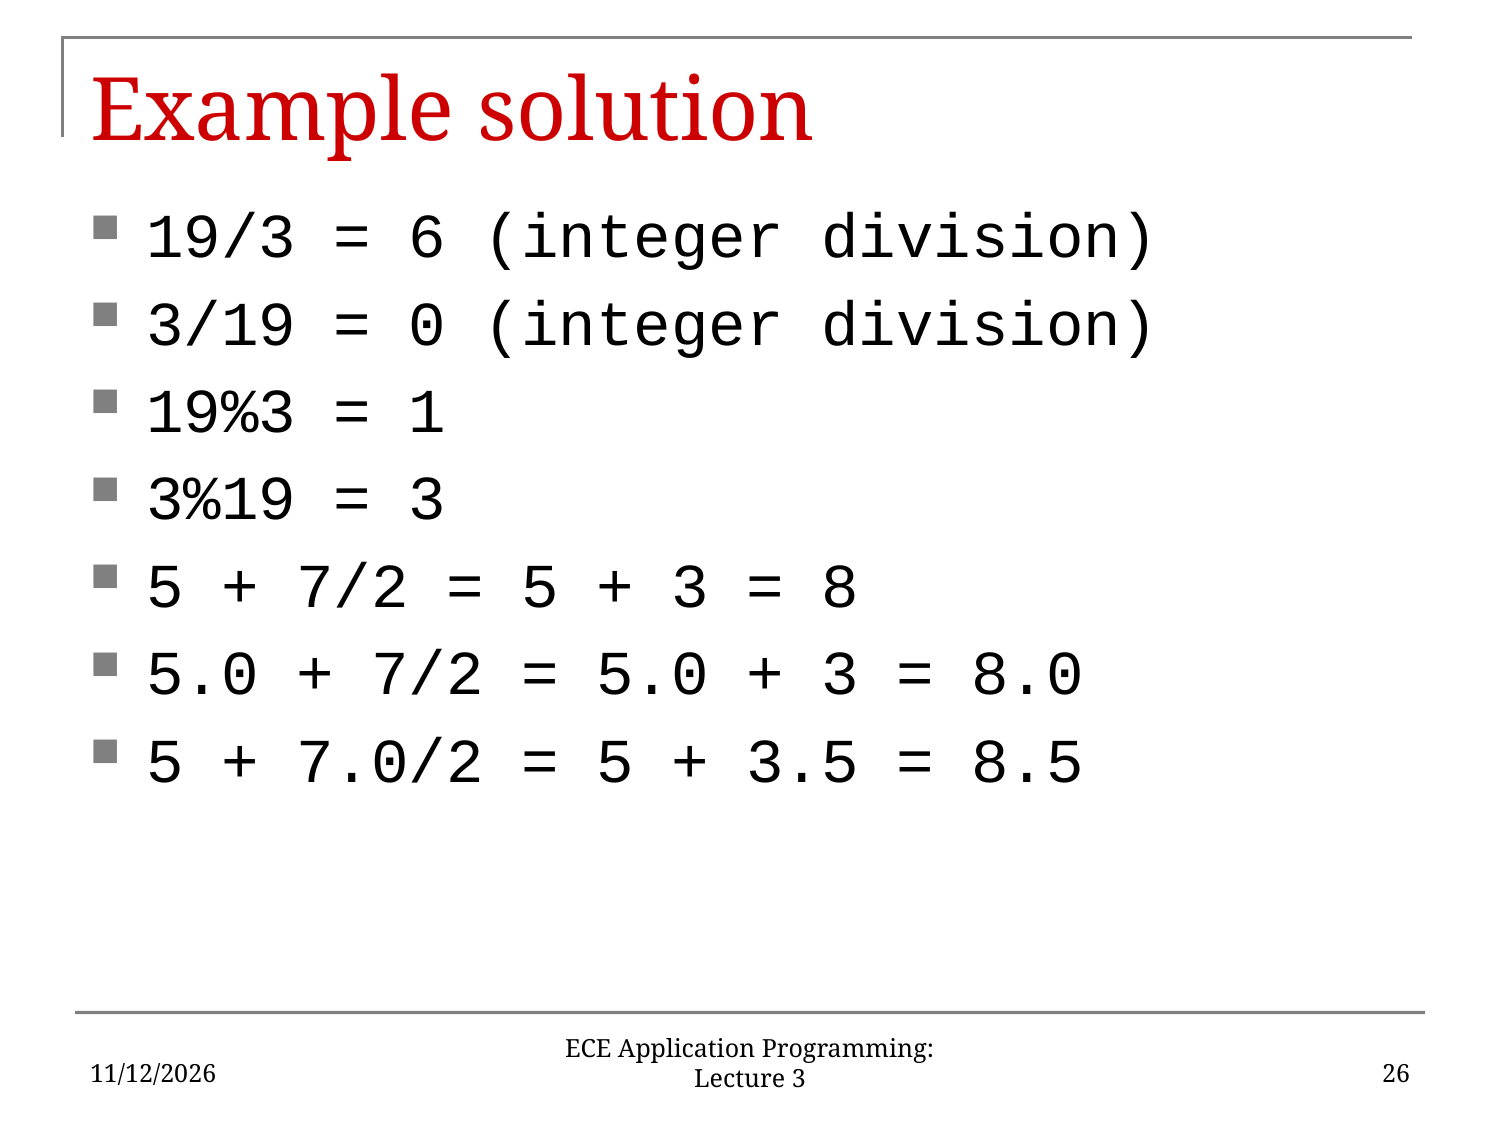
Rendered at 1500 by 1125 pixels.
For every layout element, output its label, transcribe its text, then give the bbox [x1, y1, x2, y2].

footer ECE Application Programming: Lecture 3 [512, 1024, 988, 1101]
title Example solution [75, 45, 1425, 163]
slide_number 26 [1074, 1023, 1426, 1100]
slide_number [74, 1023, 426, 1100]
list 19/3 = 6 (integer division) 3/19 = 0 (integer division) 19%3 = 1 3%19 = 3 5 + 7/2 = 5 + 3 = 8 5.0 + 7/2 = 5.0 + 3 = 8.0 5 + 7.0/2 = 5 + 3.5 = 8.5 [75, 187, 1425, 1006]
